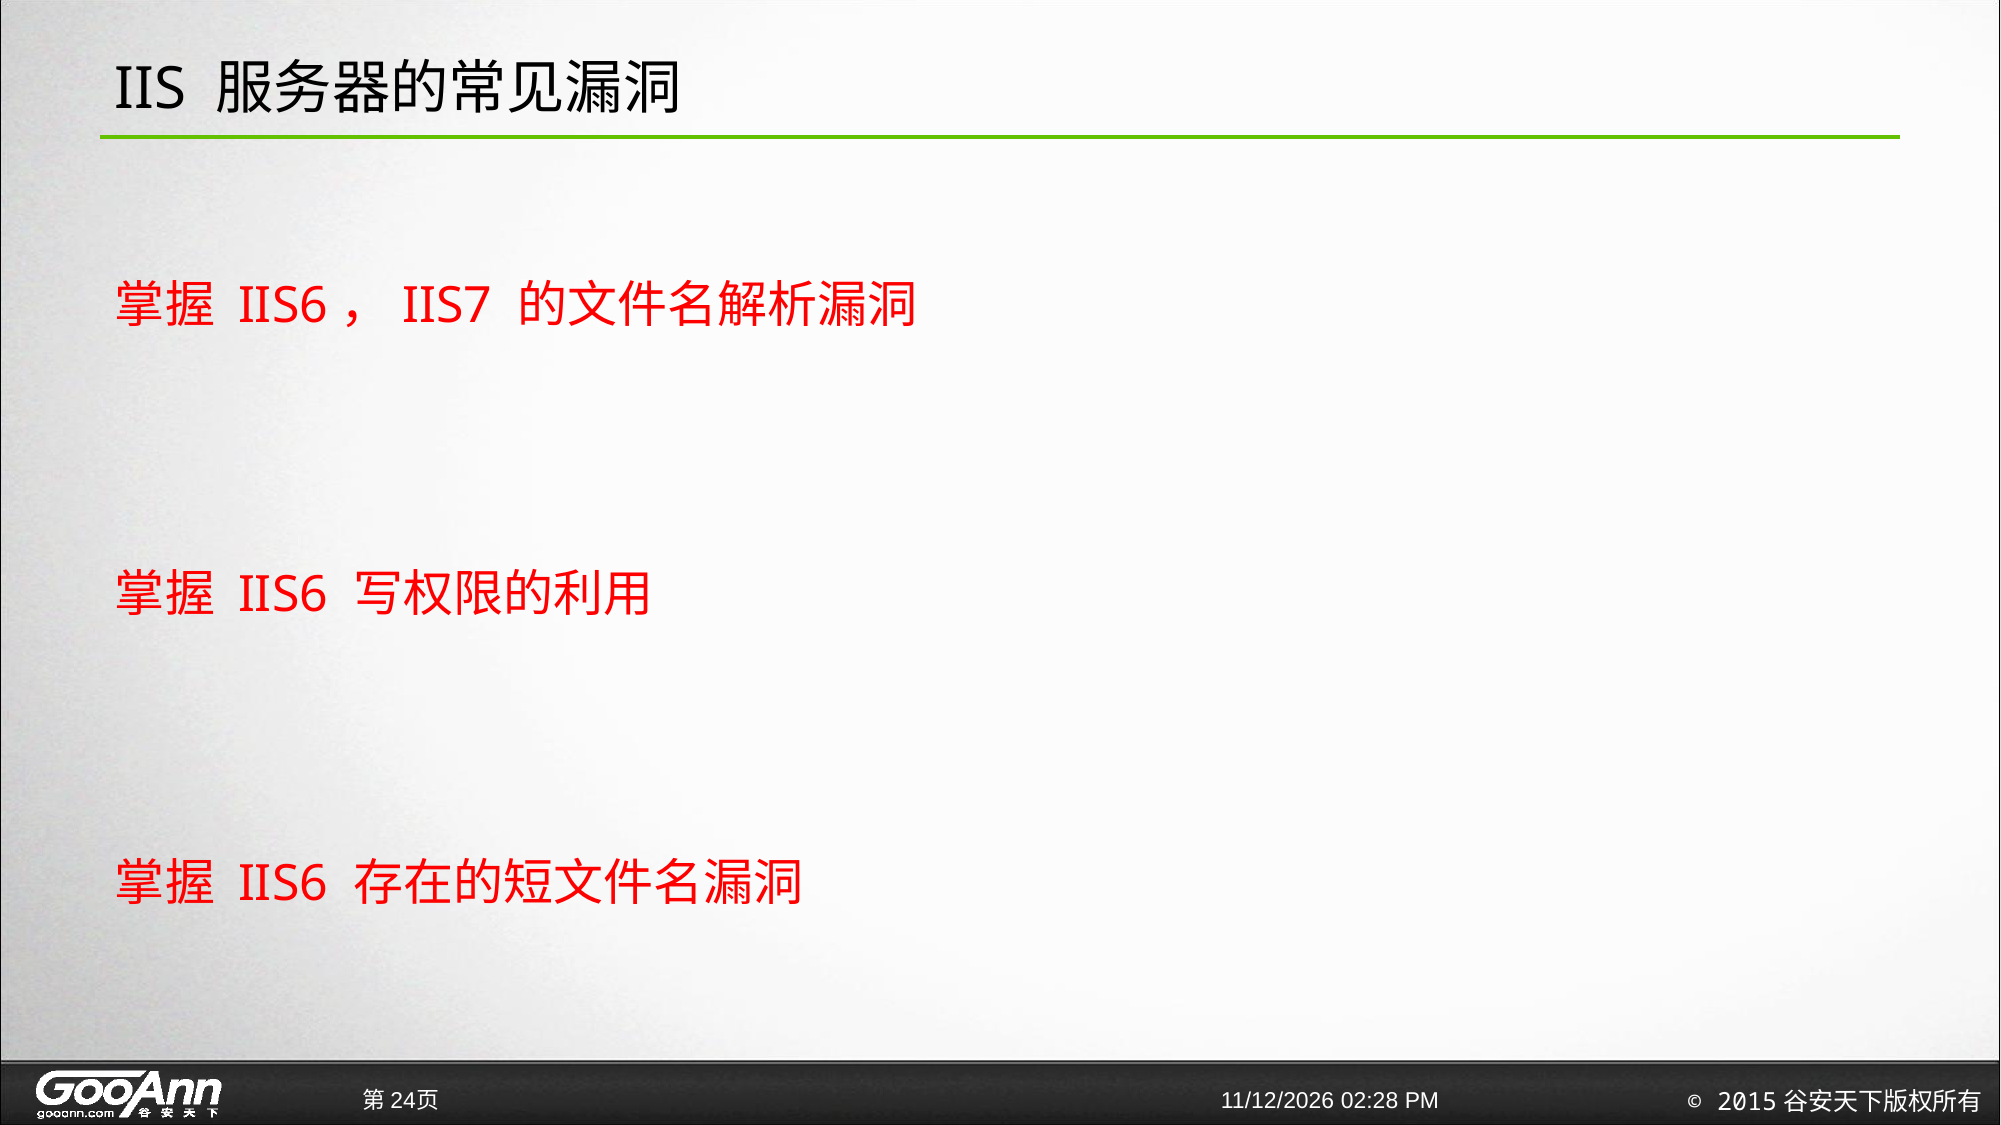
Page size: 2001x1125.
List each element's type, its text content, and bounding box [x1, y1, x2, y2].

list 掌握 IIS6，IIS7 的文件名解析漏洞 掌握 IIS6 写权限的利用 掌握 IIS6 存在的短文件名漏洞 [99, 160, 1900, 1005]
picture [0, 0, 2001, 1125]
title IIS 服务器的常见漏洞 [99, 45, 1900, 126]
